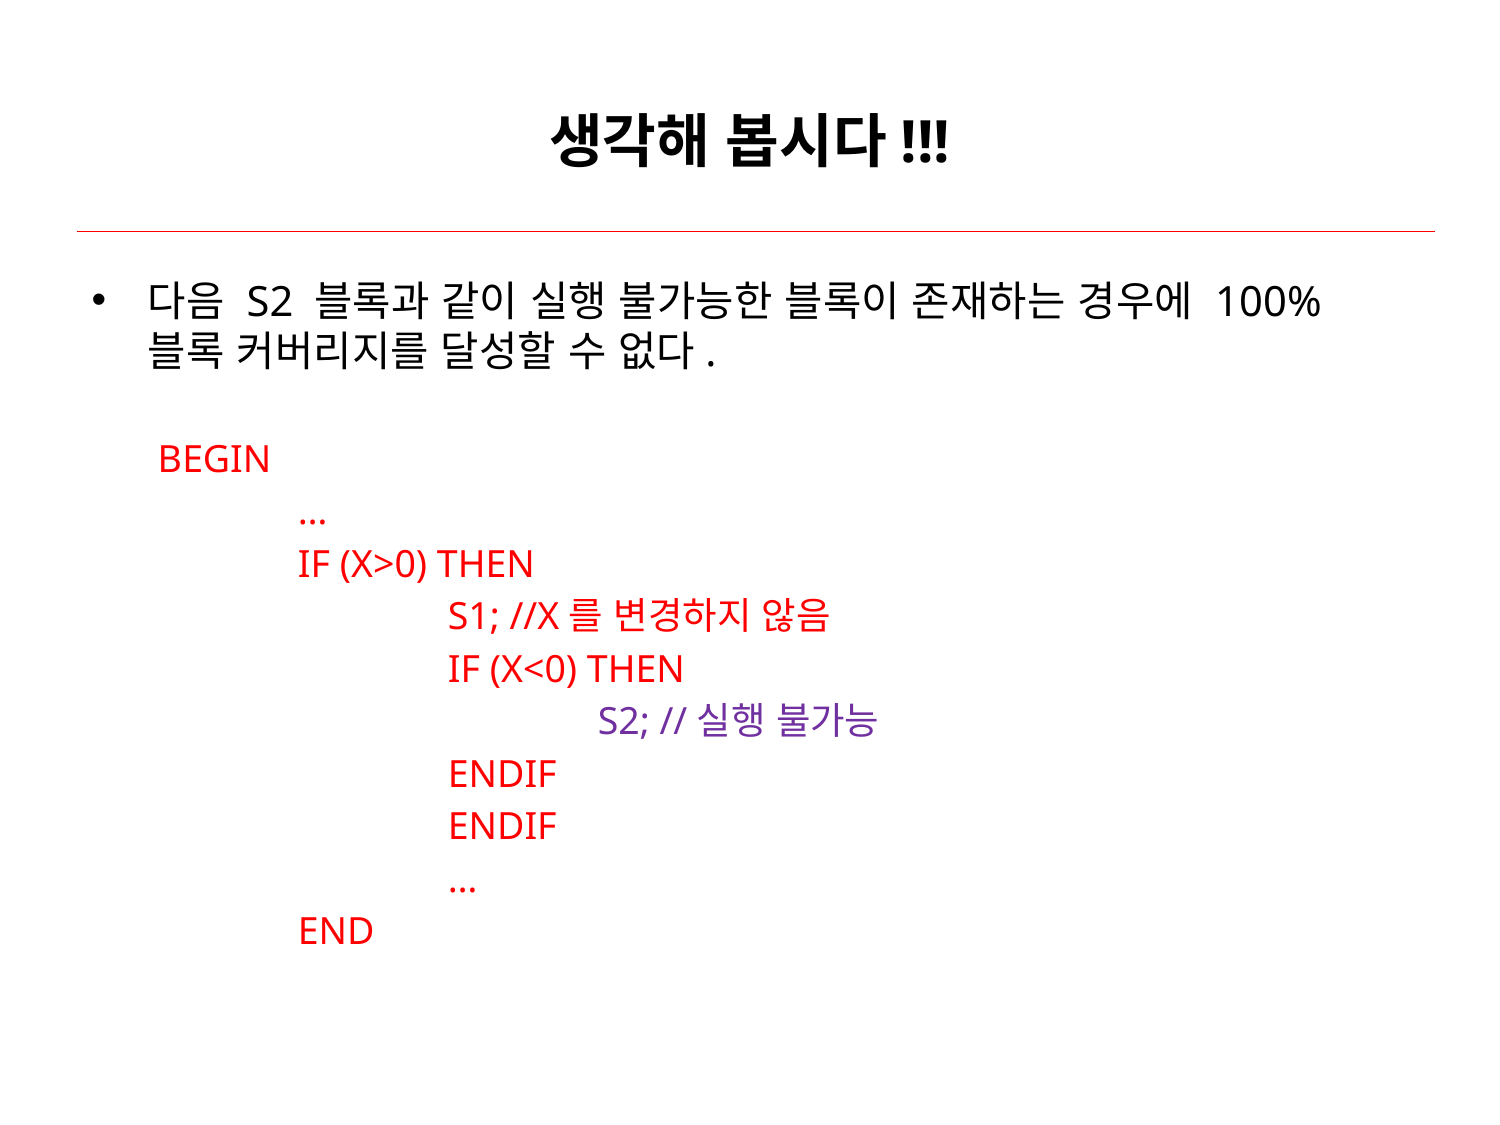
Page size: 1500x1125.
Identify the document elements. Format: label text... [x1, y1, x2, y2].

title 생각해 봅시다!!! [75, 45, 1425, 233]
list 다음 S2 블록과 같이 실행 불가능한 블록이 존재하는 경우에 100% 블록 커버리지를 달성할 수 없다. BEGIN … IF (X>0) THEN S1; //X를 변경하지 않음 IF (X<0) THEN S2; //실행 불가능 ENDIF ENDIF … END [76, 267, 1427, 1094]
